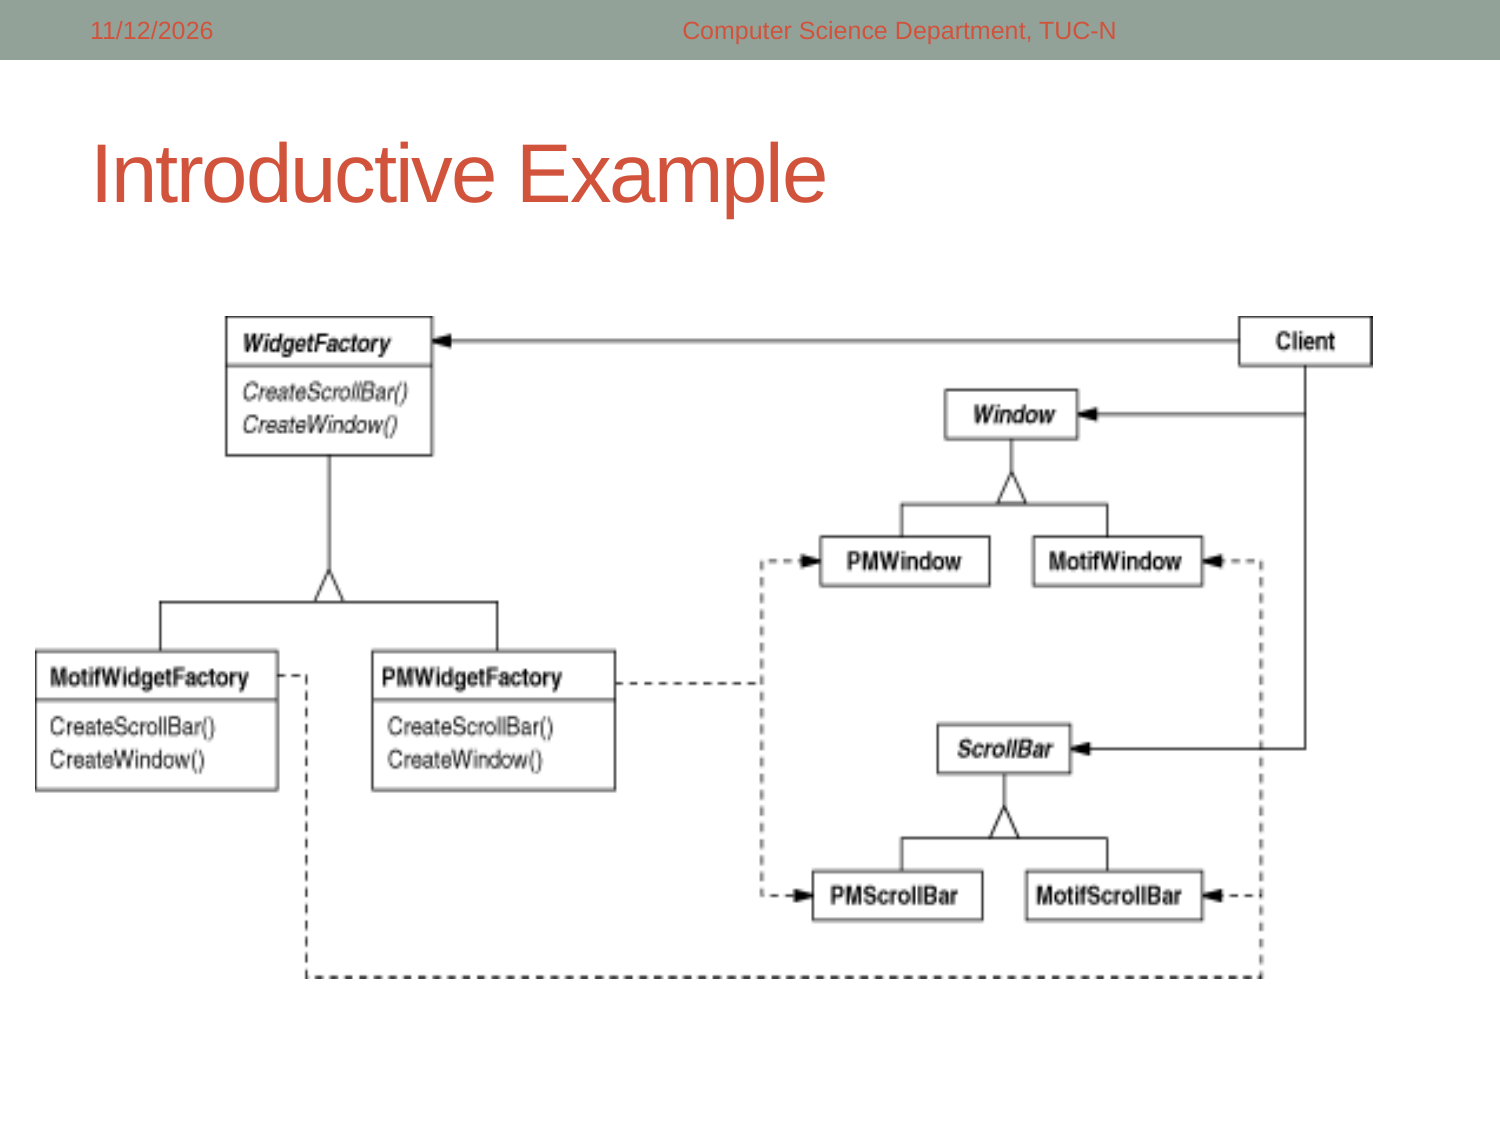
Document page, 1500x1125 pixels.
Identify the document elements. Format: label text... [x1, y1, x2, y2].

title Introductive Example [75, 87, 1425, 250]
picture [34, 316, 1373, 979]
footer Computer Science Department, TUC-N [562, 3, 1238, 57]
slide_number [75, 3, 550, 57]
